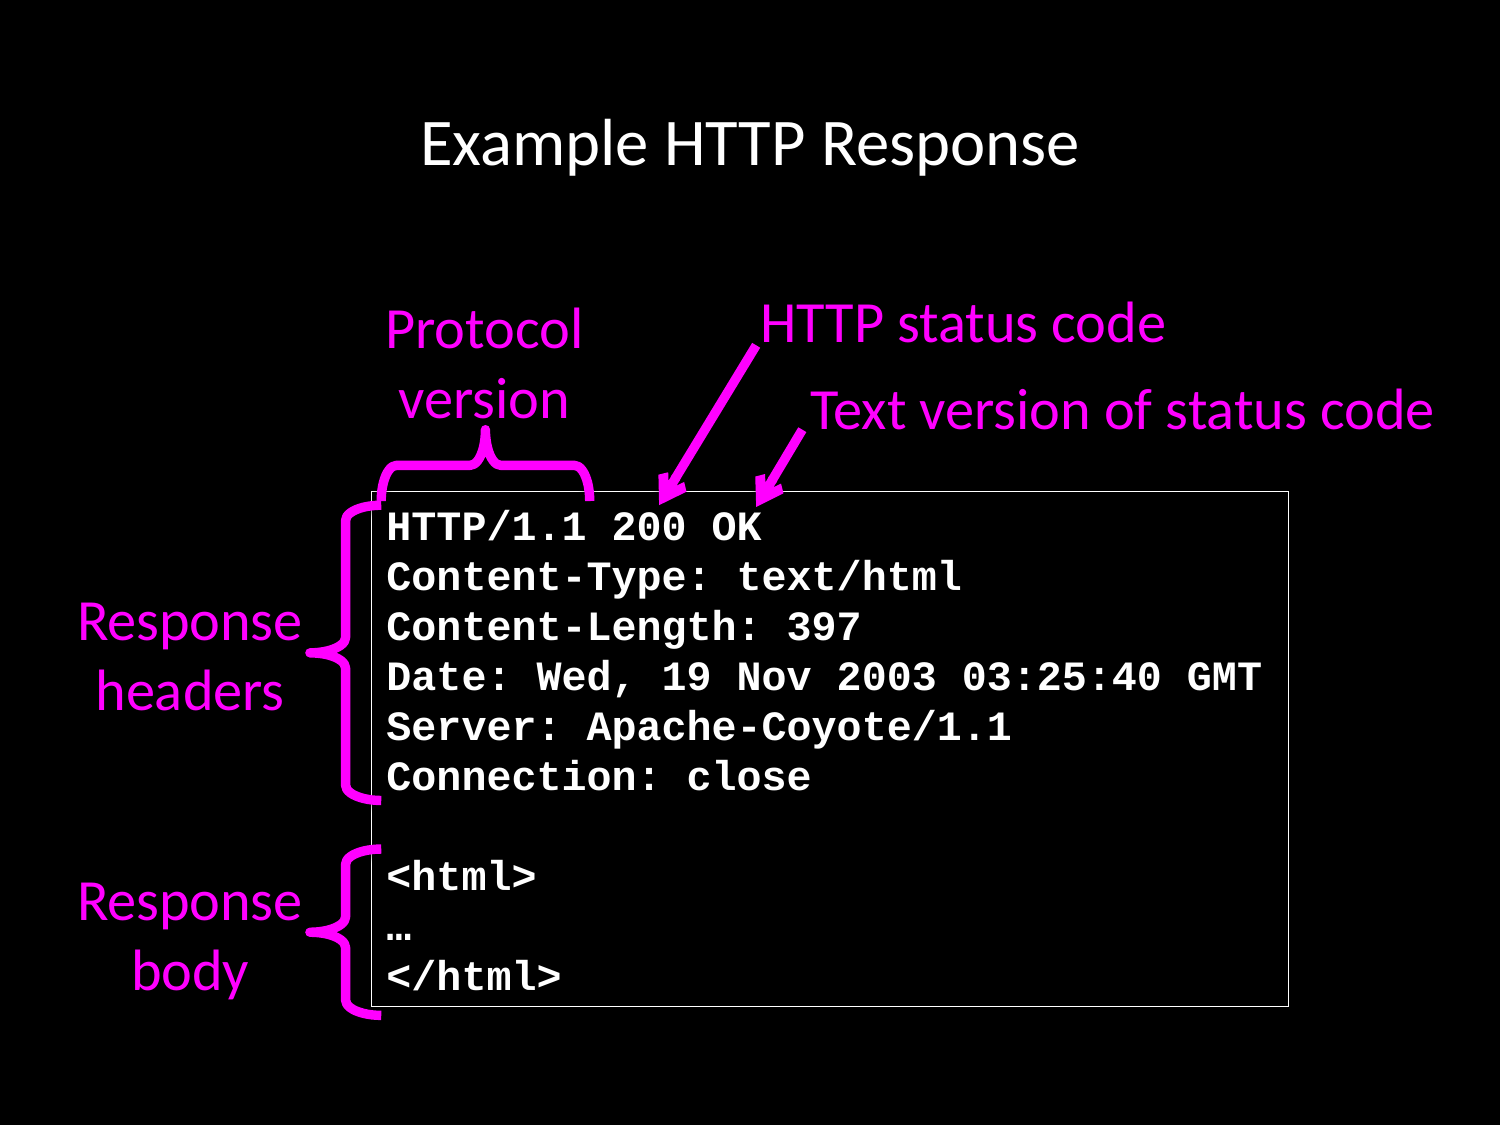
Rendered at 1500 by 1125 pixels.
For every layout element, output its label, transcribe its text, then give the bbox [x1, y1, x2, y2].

text_box HTTP/1.1 200 OK Content-Type: text/html Content-Length: 397 Date: Wed, 19 Nov 2003 03:25:40 GMT Server: Apache-Coyote/1.1 Connection: close <html> … </html> [371, 491, 1289, 1007]
title Example HTTP Response [75, 45, 1425, 233]
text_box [755, 429, 803, 508]
text_box Response body [62, 854, 318, 1010]
text_box Protocol version [370, 282, 599, 438]
text_box HTTP status code [745, 276, 1182, 362]
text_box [658, 344, 757, 506]
text_box Text version of status code [795, 363, 1450, 449]
text_box [318, 846, 382, 1018]
text_box Response headers [62, 574, 318, 730]
text_box [379, 438, 592, 502]
text_box [318, 503, 382, 803]
